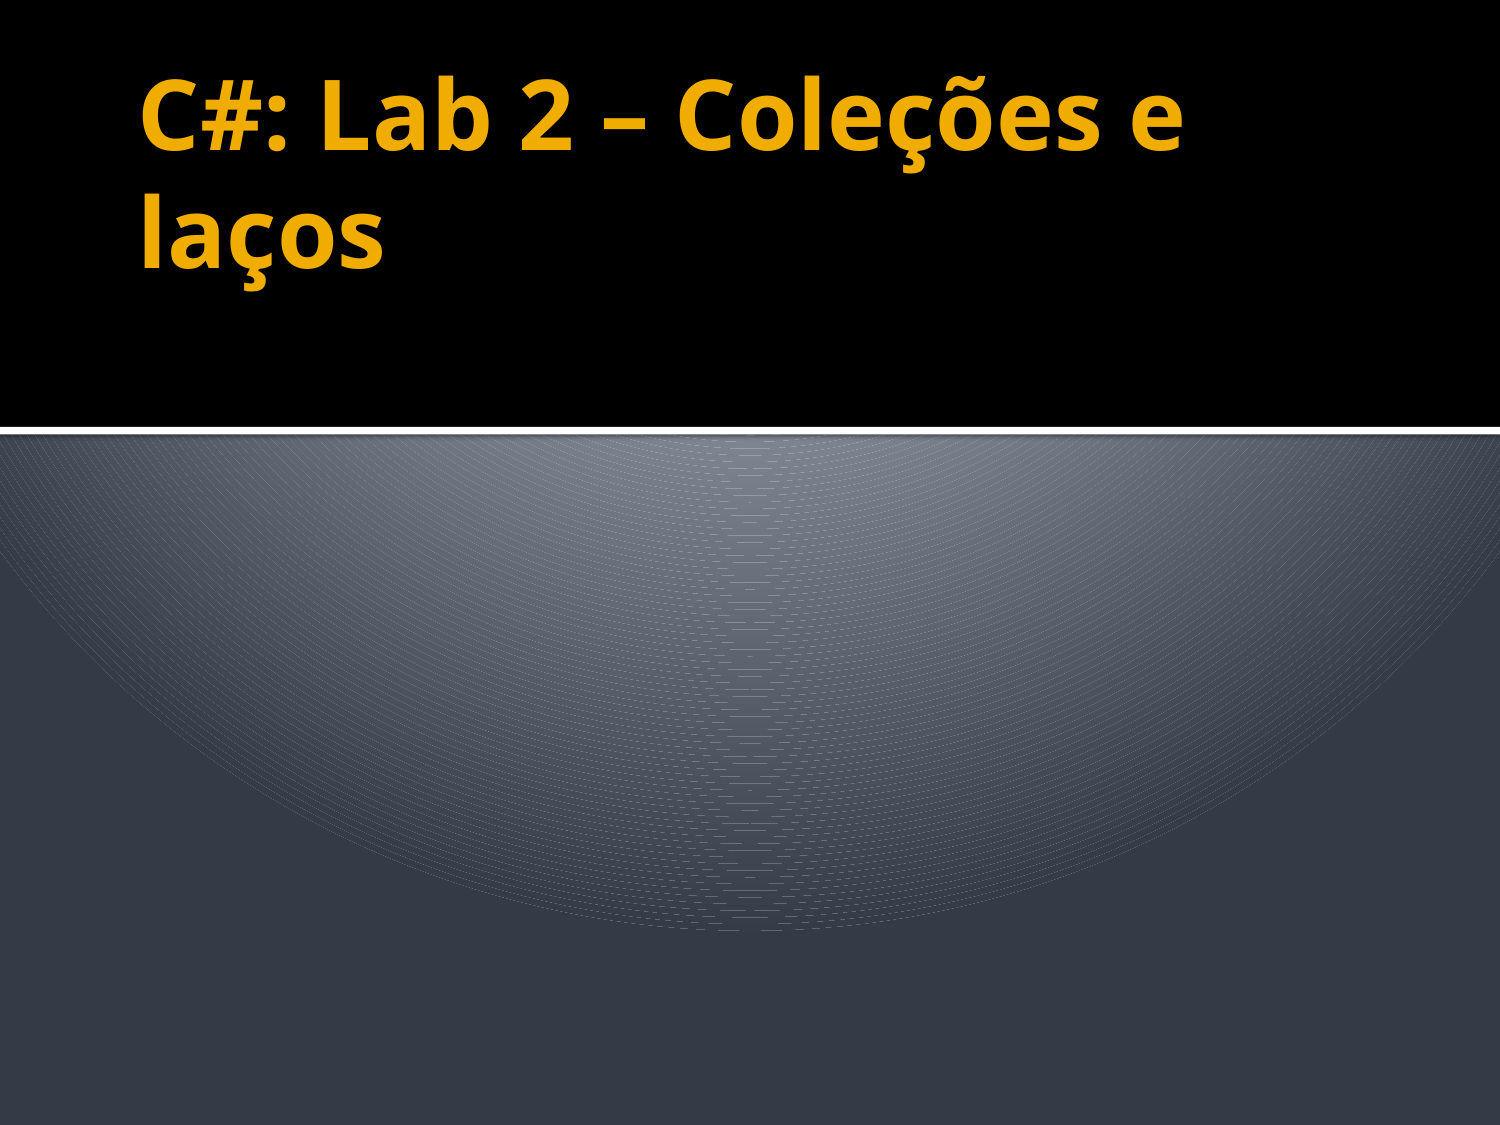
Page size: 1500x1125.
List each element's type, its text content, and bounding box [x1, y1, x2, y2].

title C#: Lab 2 – Coleções e laços [123, 19, 1438, 288]
